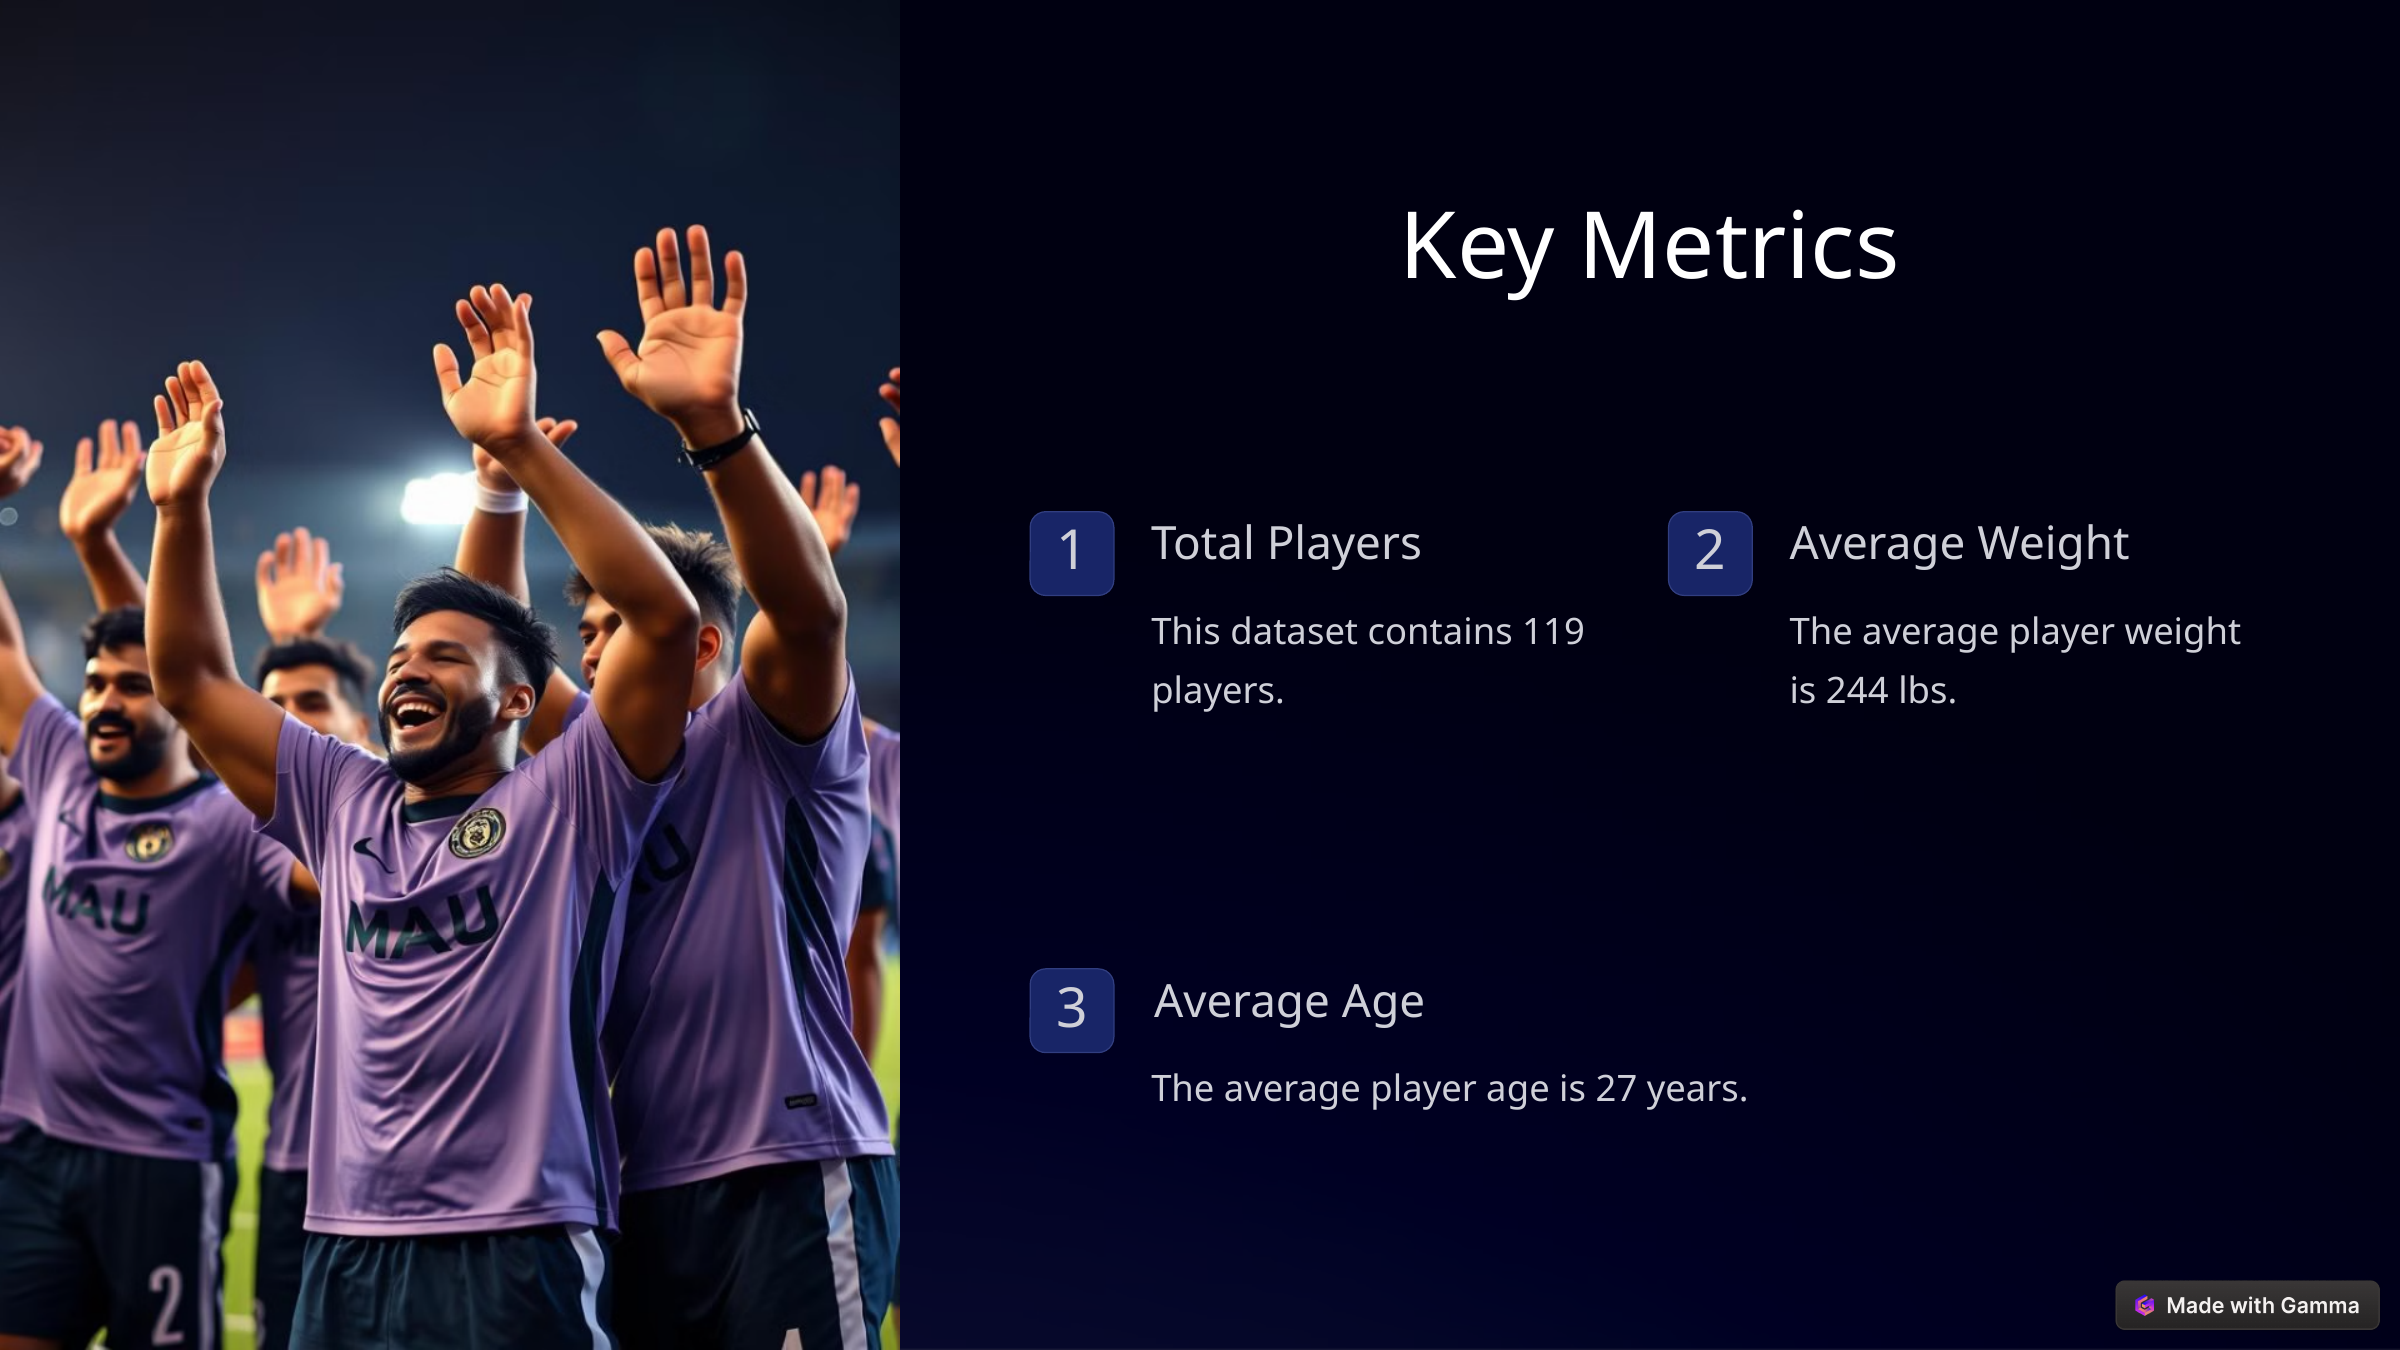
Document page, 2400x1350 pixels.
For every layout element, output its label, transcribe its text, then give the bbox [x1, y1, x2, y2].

text_box 3 [1056, 982, 1088, 1039]
text_box This dataset contains 119 players. [1151, 592, 1632, 831]
text_box 2 [1694, 525, 1727, 582]
text_box [1030, 511, 1114, 596]
text_box The average player age is 27 years. [1151, 1049, 2270, 1169]
picture [0, 0, 900, 1350]
text_box Total Players [1151, 511, 1617, 570]
text_box [1030, 968, 1114, 1053]
text_box Average Age [1154, 968, 1620, 1027]
text_box [1668, 511, 1753, 596]
text_box The average player weight is 244 lbs. [1789, 592, 2270, 890]
text_box 1 [1056, 525, 1088, 582]
text_box Key Metrics [1030, 181, 2270, 414]
text_box Average Weight [1789, 511, 2255, 570]
picture [2106, 1271, 2389, 1339]
